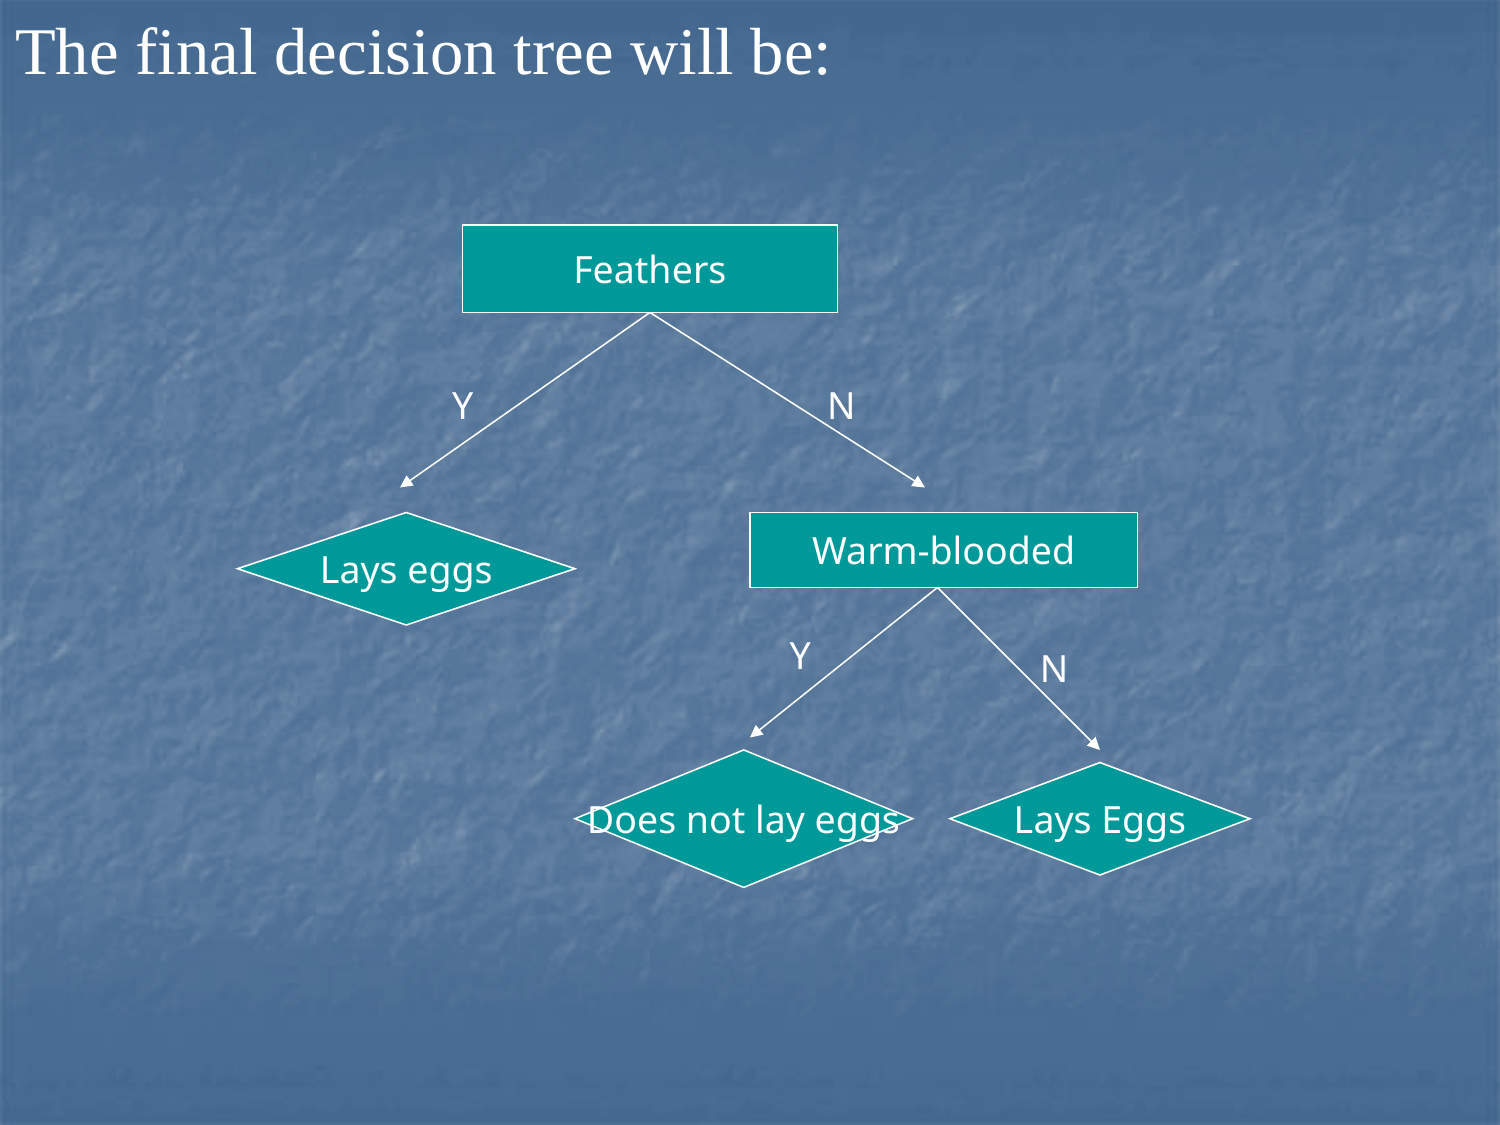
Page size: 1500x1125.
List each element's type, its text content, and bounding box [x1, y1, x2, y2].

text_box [237, 224, 1251, 888]
list The final decision tree will be: [0, 0, 1500, 1088]
